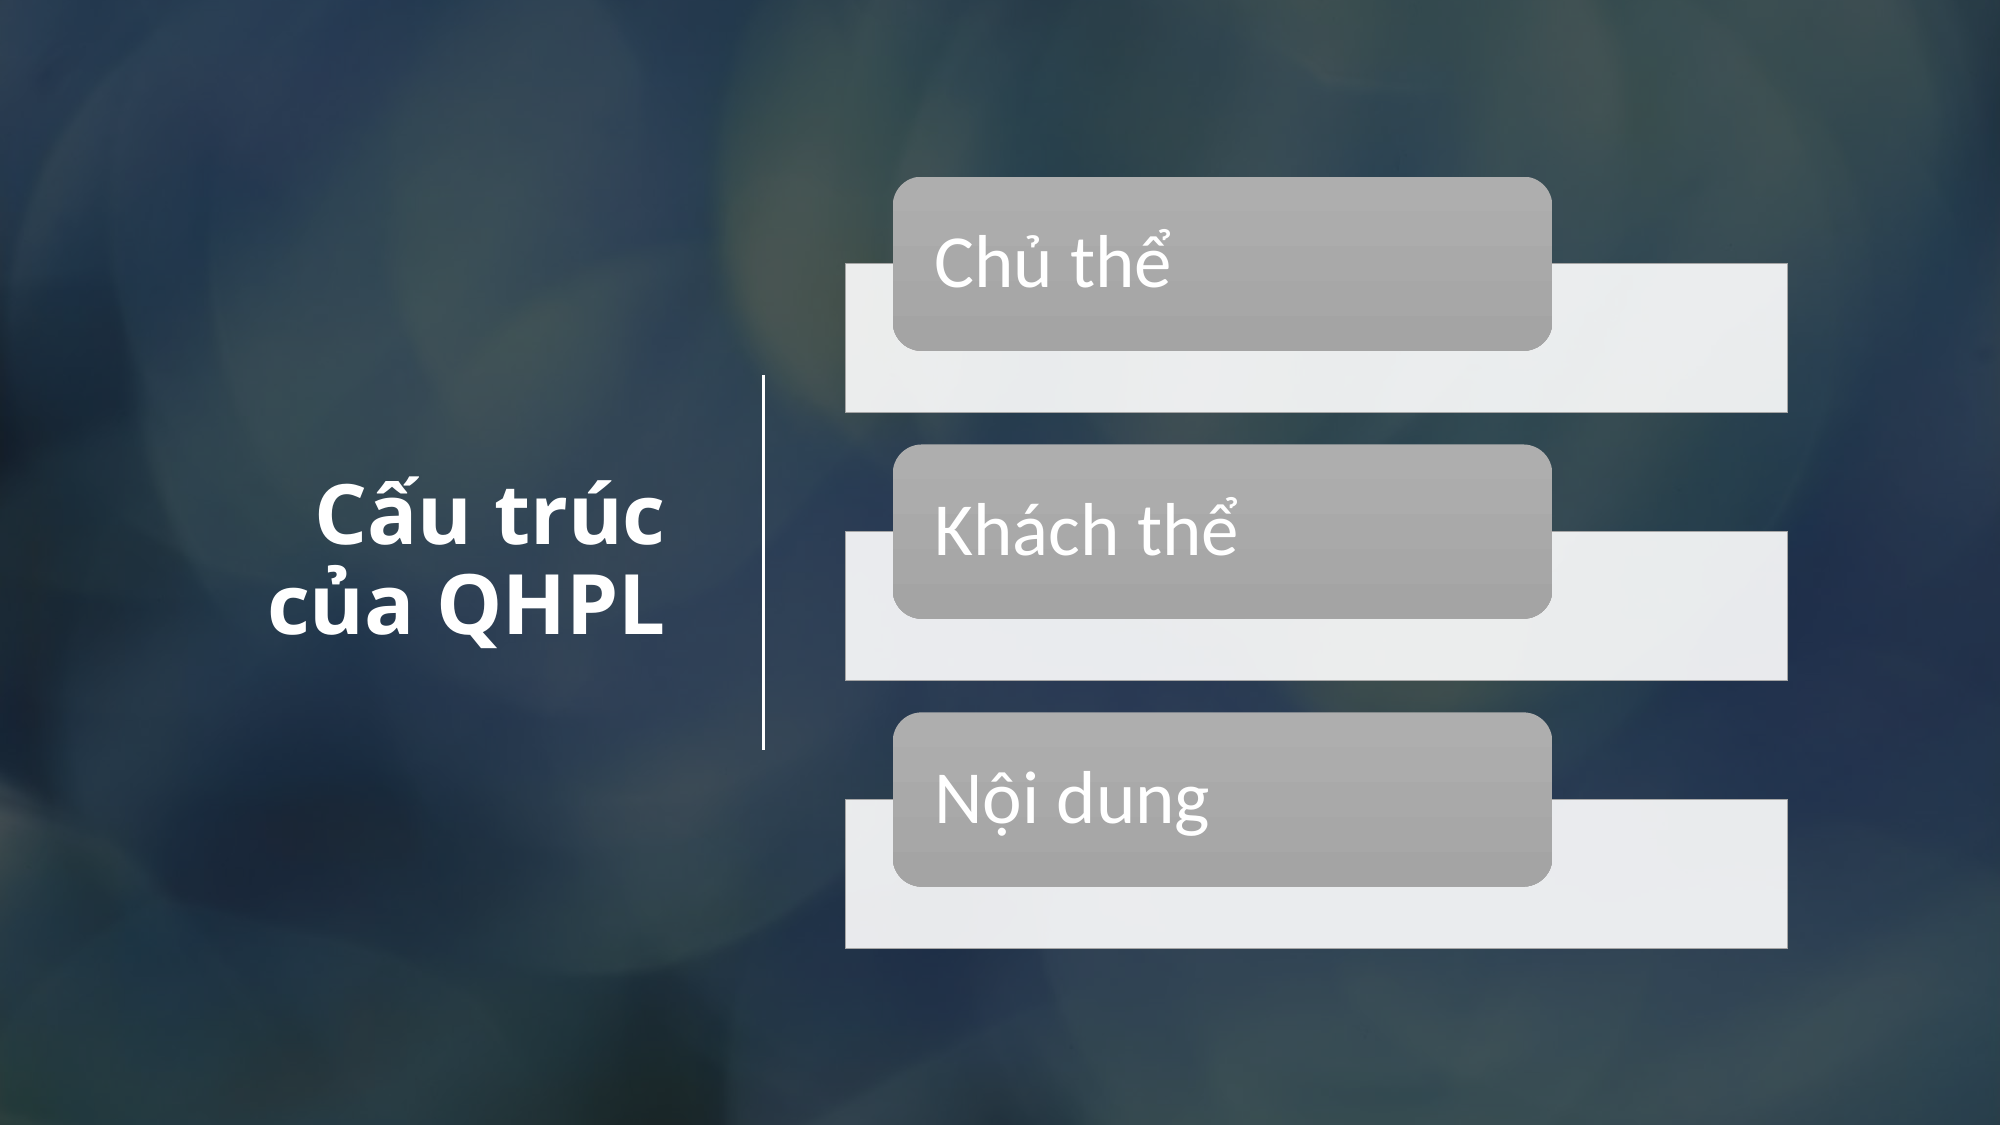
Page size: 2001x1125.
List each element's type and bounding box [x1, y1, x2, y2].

list [845, 174, 1788, 951]
picture [0, 0, 2000, 1125]
